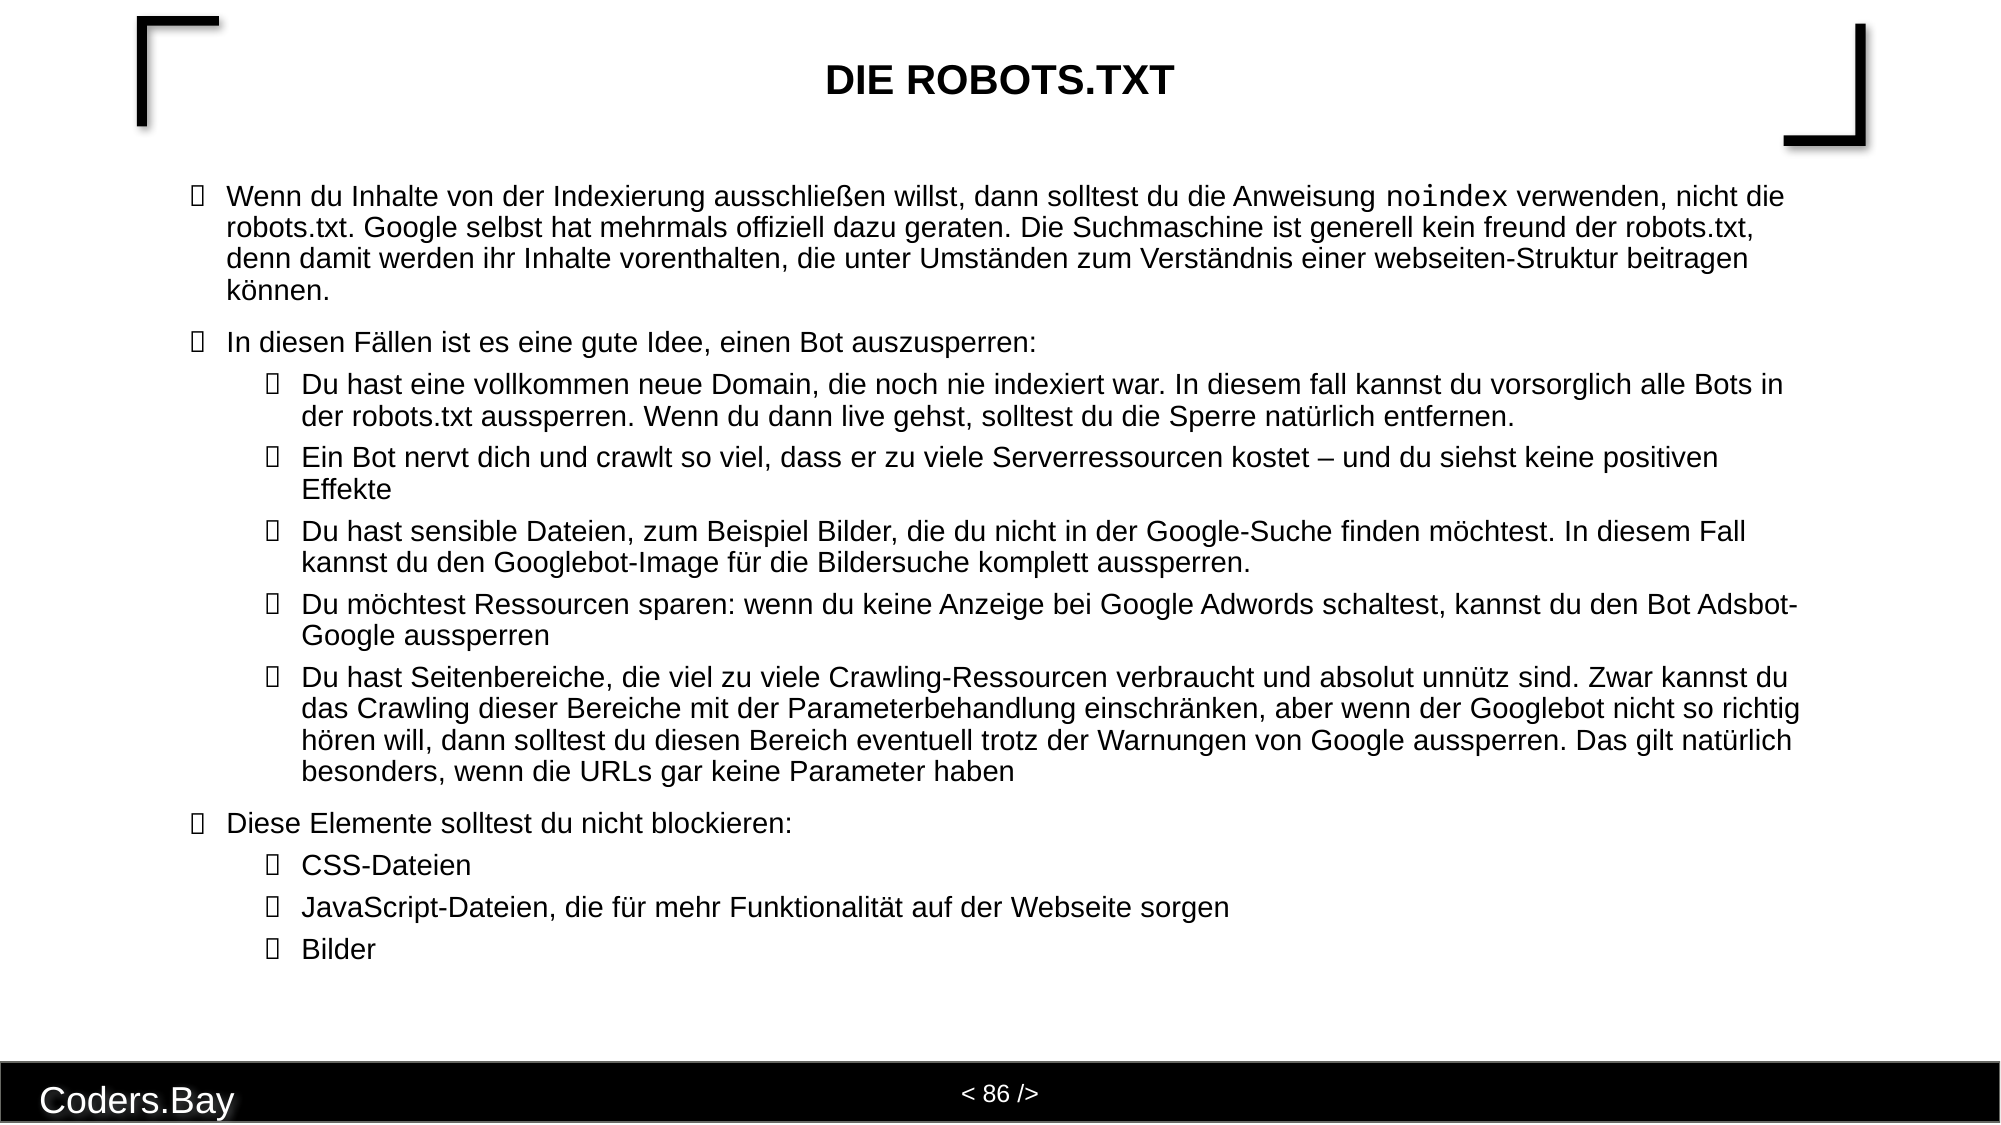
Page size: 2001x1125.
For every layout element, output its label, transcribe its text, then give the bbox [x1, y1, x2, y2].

list Wenn du Inhalte von der Indexierung ausschließen willst, dann solltest du die Anweisung noindex verwenden, nicht die robots.txt. Google selbst hat mehrmals offiziell dazu geraten. Die Suchmaschine ist generell kein freund der robots.txt, denn damit werden ihr Inhalte vorenthalten, die unter Umständen zum Verständnis einer webseiten-Struktur beitragen können. In diesen Fällen ist es eine gute Idee, einen Bot auszusperren: Du hast eine vollkommen neue Domain, die noch nie indexiert war. In diesem fall kannst du vorsorglich alle Bots in der robots.txt aussperren. Wenn du dann live gehst, solltest du die Sperre natürlich entfernen. Ein Bot nervt dich und crawlt so viel, dass er zu viele Serverressourcen kostet – und du siehst keine positiven Effekte Du hast sensible Dateien, zum Beispiel Bilder, die du nicht in der Google-Suche finden möchtest. In diesem Fall kannst du den Googlebot-Image für die Bildersuche komplett aussperren. Du möchtest Ressourcen sparen: wenn du keine Anzeige bei Google Adwords schaltest, kannst du den Bot Adsbot-Google aussperren Du hast Seitenbereiche, die viel zu viele Crawling-Ressourcen verbraucht und absolut unnütz sind. Zwar kannst du das Crawling dieser Bereiche mit der Parameterbehandlung einschränken, aber wenn der Googlebot nicht so richtig hören will, dann solltest du diesen Bereich eventuell trotz der Warnungen von Google aussperren. Das gilt natürlich besonders, wenn die URLs gar keine Parameter haben Diese Elemente solltest du nicht blockieren: CSS-Dateien JavaScript-Dateien, die für mehr Funktionalität auf der Webseite sorgen Bilder [174, 173, 1826, 952]
title Die robots.txt [155, 36, 1845, 127]
